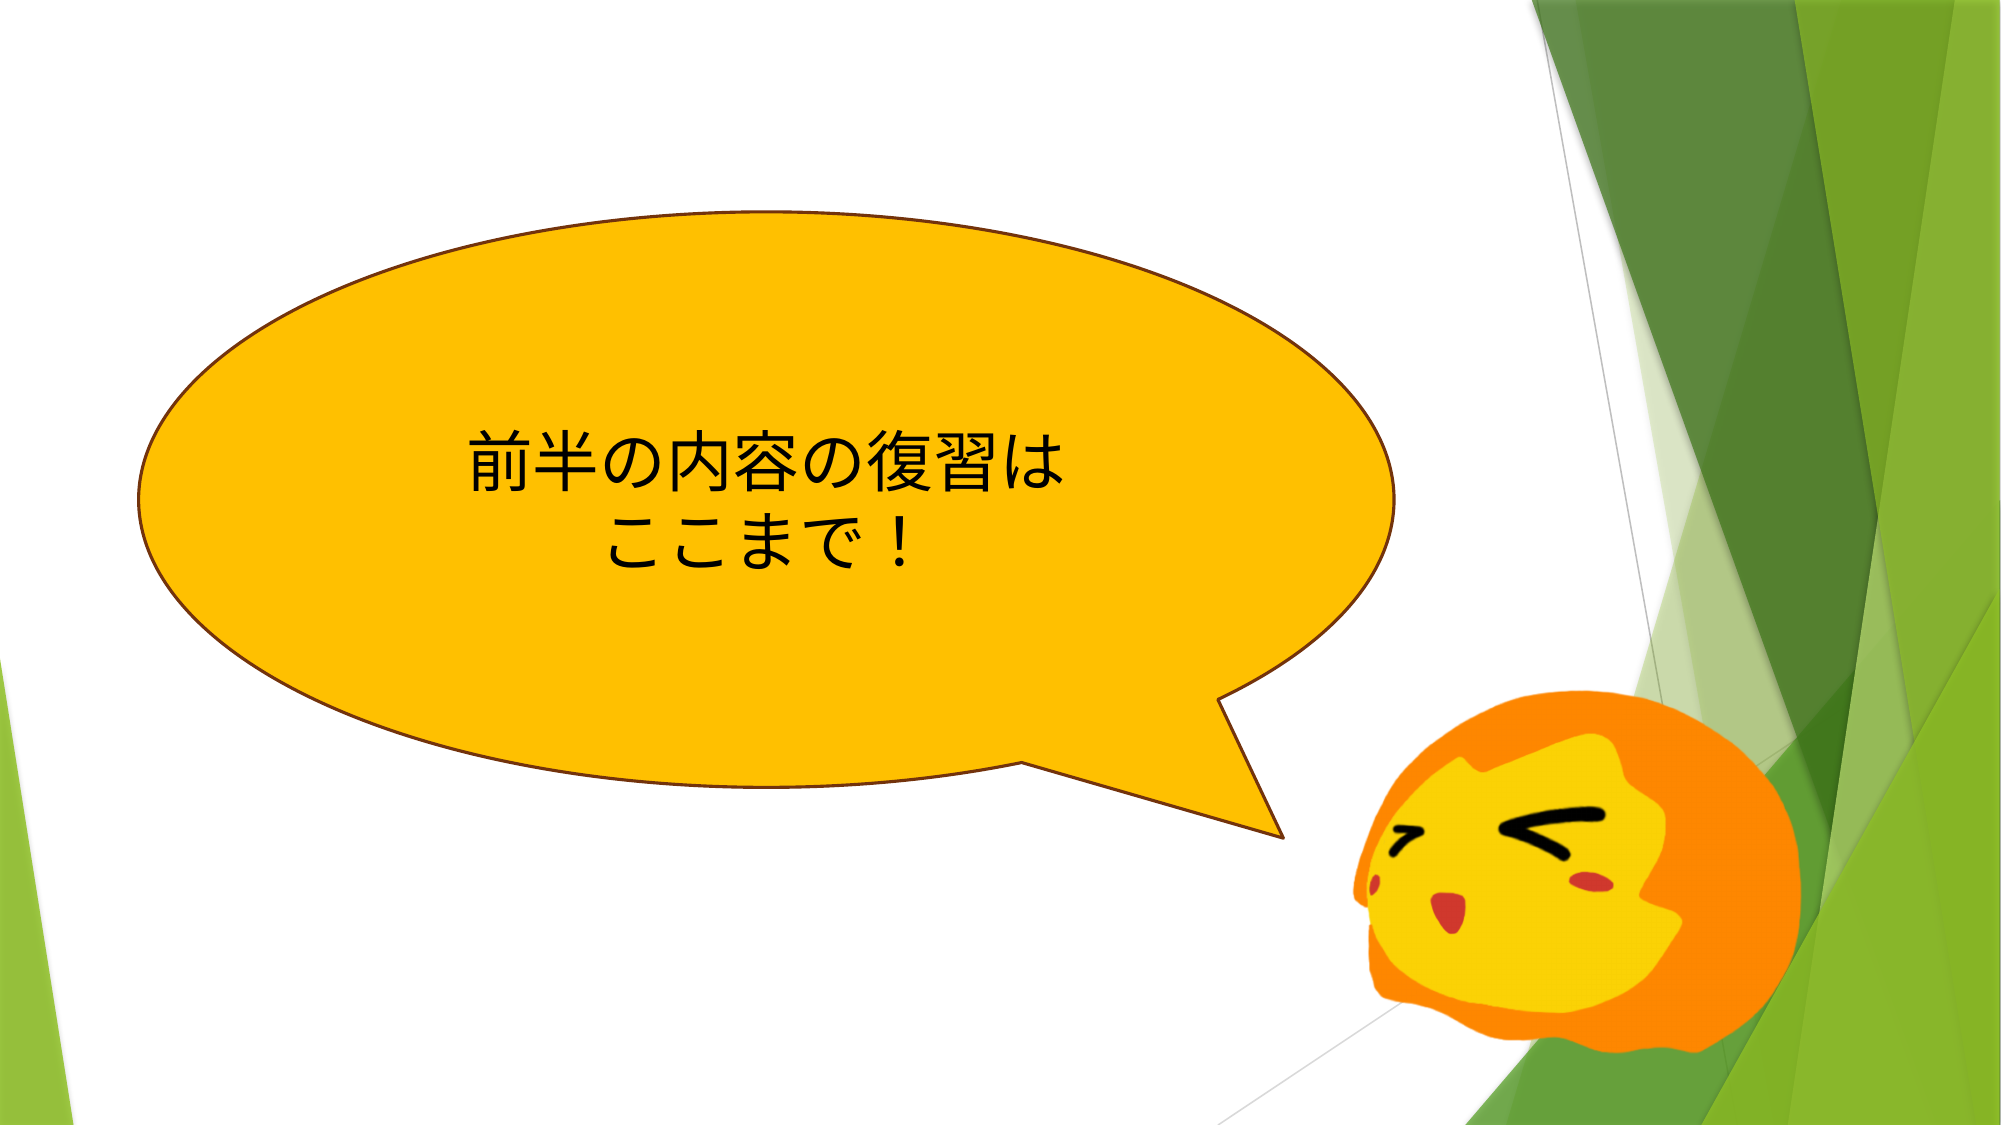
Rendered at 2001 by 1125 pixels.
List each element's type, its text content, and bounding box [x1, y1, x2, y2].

picture [1296, 604, 1817, 1125]
text_box 前半の内容の復習は ここまで！ [137, 210, 1396, 840]
